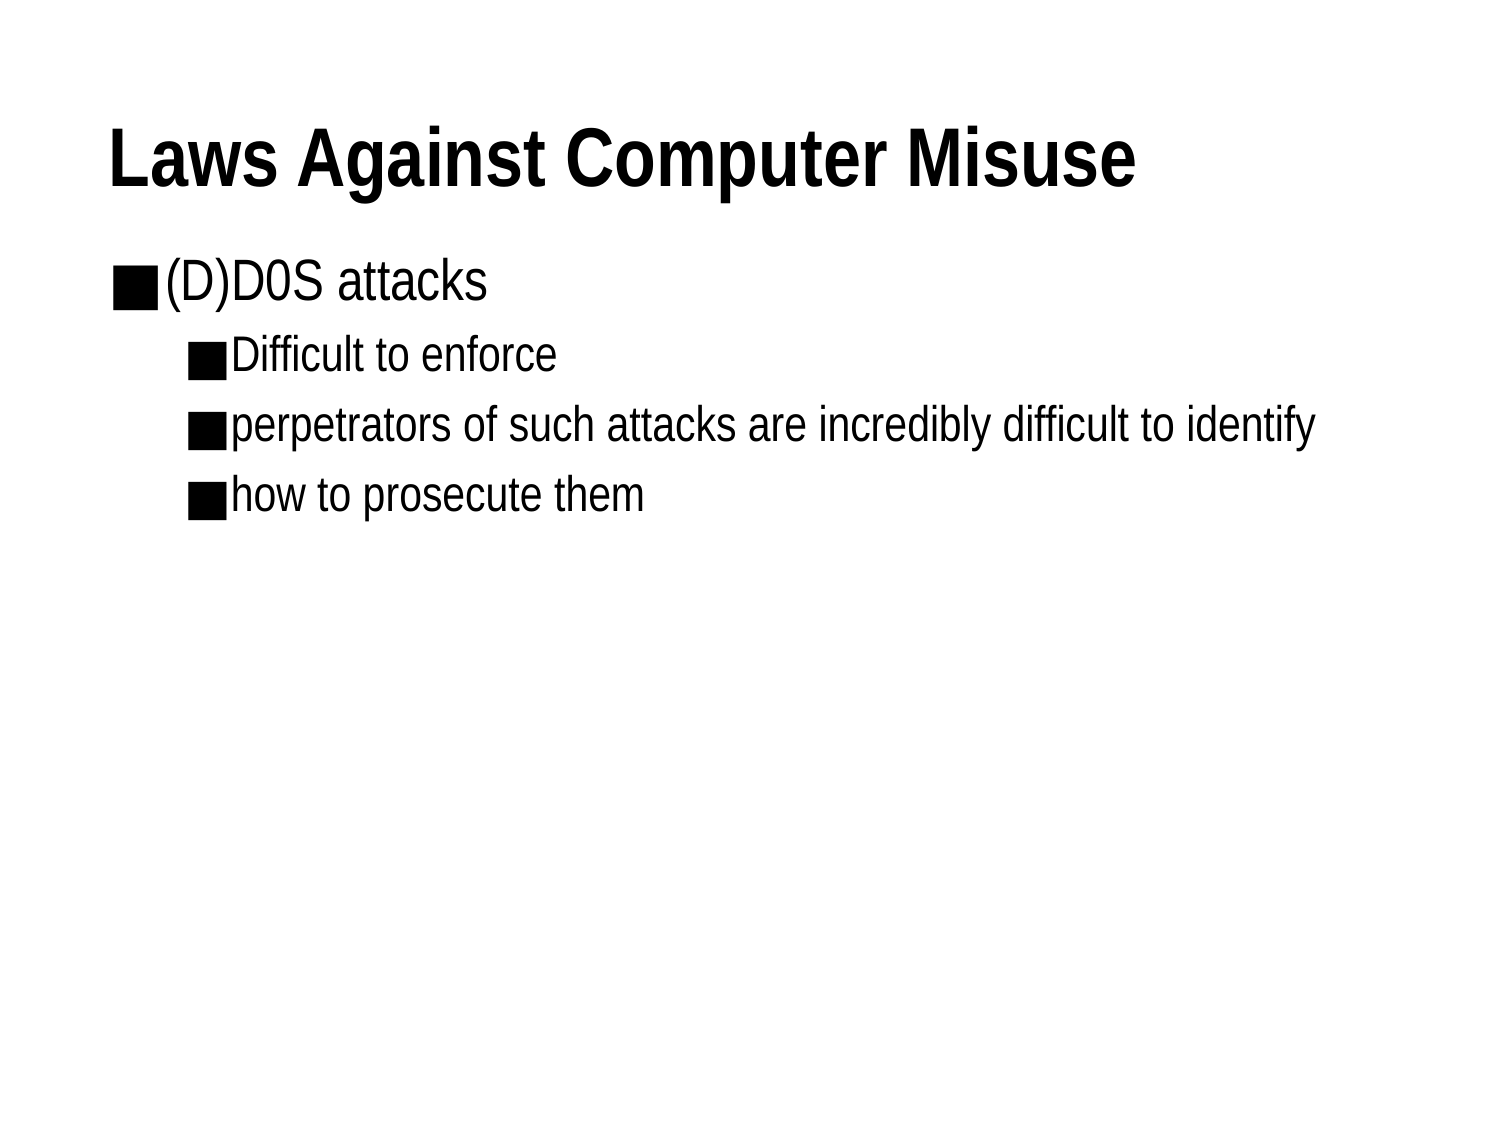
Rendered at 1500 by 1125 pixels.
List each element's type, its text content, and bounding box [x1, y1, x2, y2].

title Laws Against Computer Misuse [93, 11, 1413, 211]
list (D)D0S attacks Difficult to enforce perpetrators of such attacks are incredibly difficult to identify how to prosecute them [93, 234, 1413, 1043]
